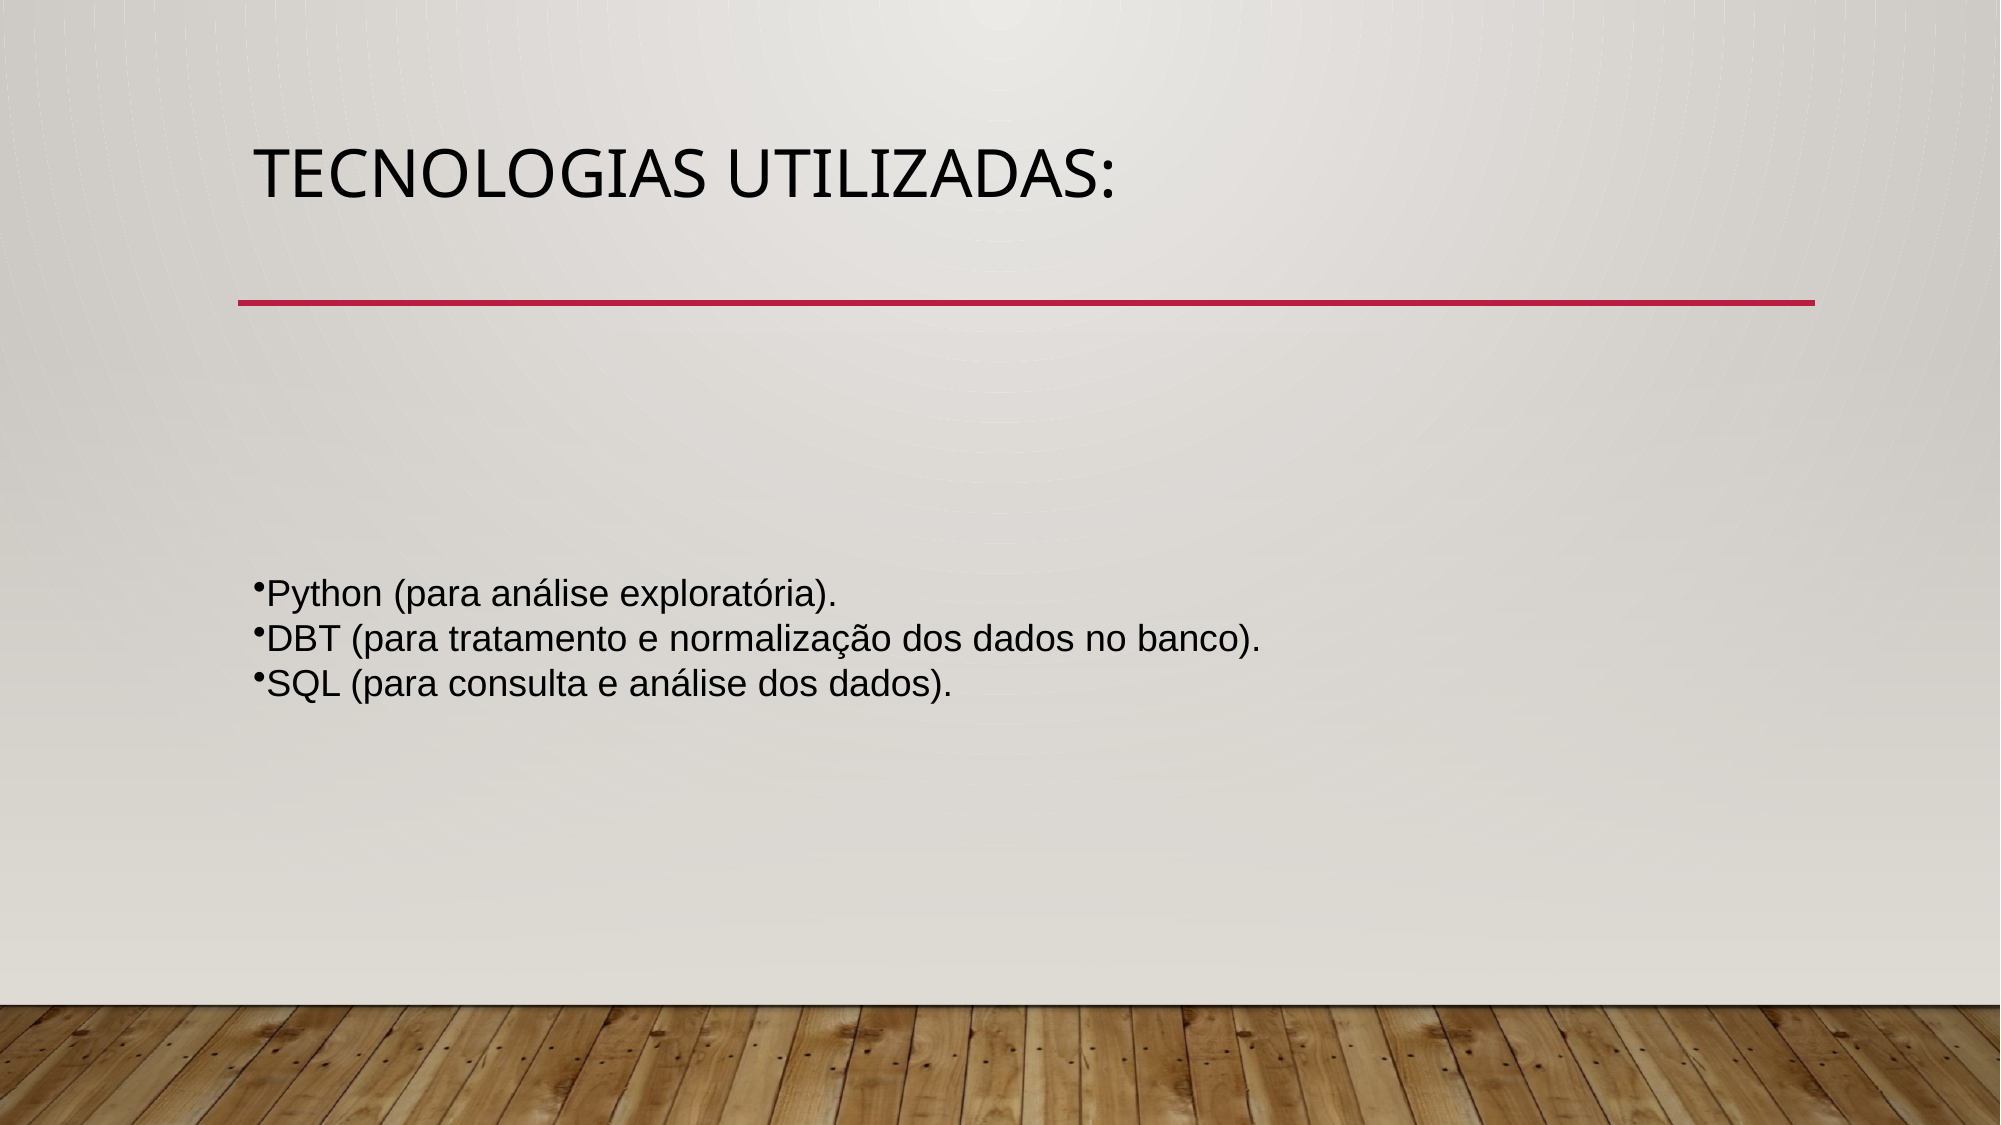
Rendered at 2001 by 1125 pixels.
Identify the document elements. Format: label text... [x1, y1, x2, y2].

list Python (para análise exploratória). DBT (para tratamento e normalização dos dados no banco). SQL (para consulta e análise dos dados). [238, 287, 1814, 940]
title Tecnologias Utilizadas: [238, 131, 1814, 287]
picture [0, 1005, 2000, 1125]
